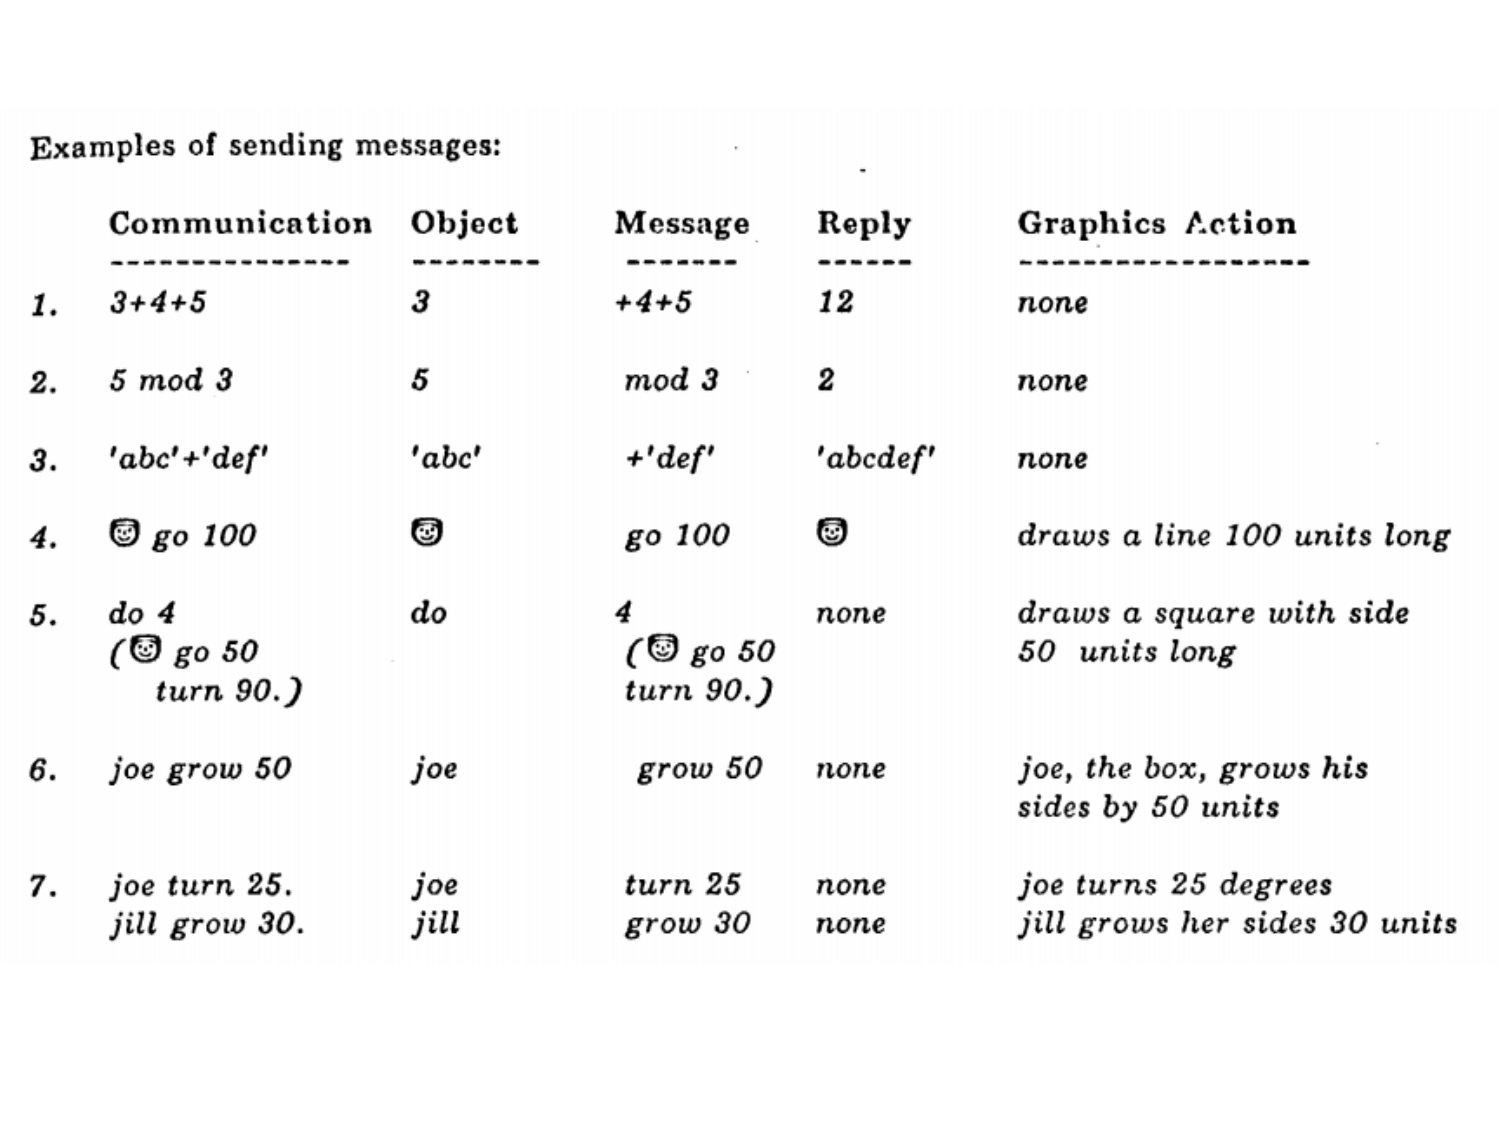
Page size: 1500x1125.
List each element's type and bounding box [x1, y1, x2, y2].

picture [0, 106, 1500, 965]
